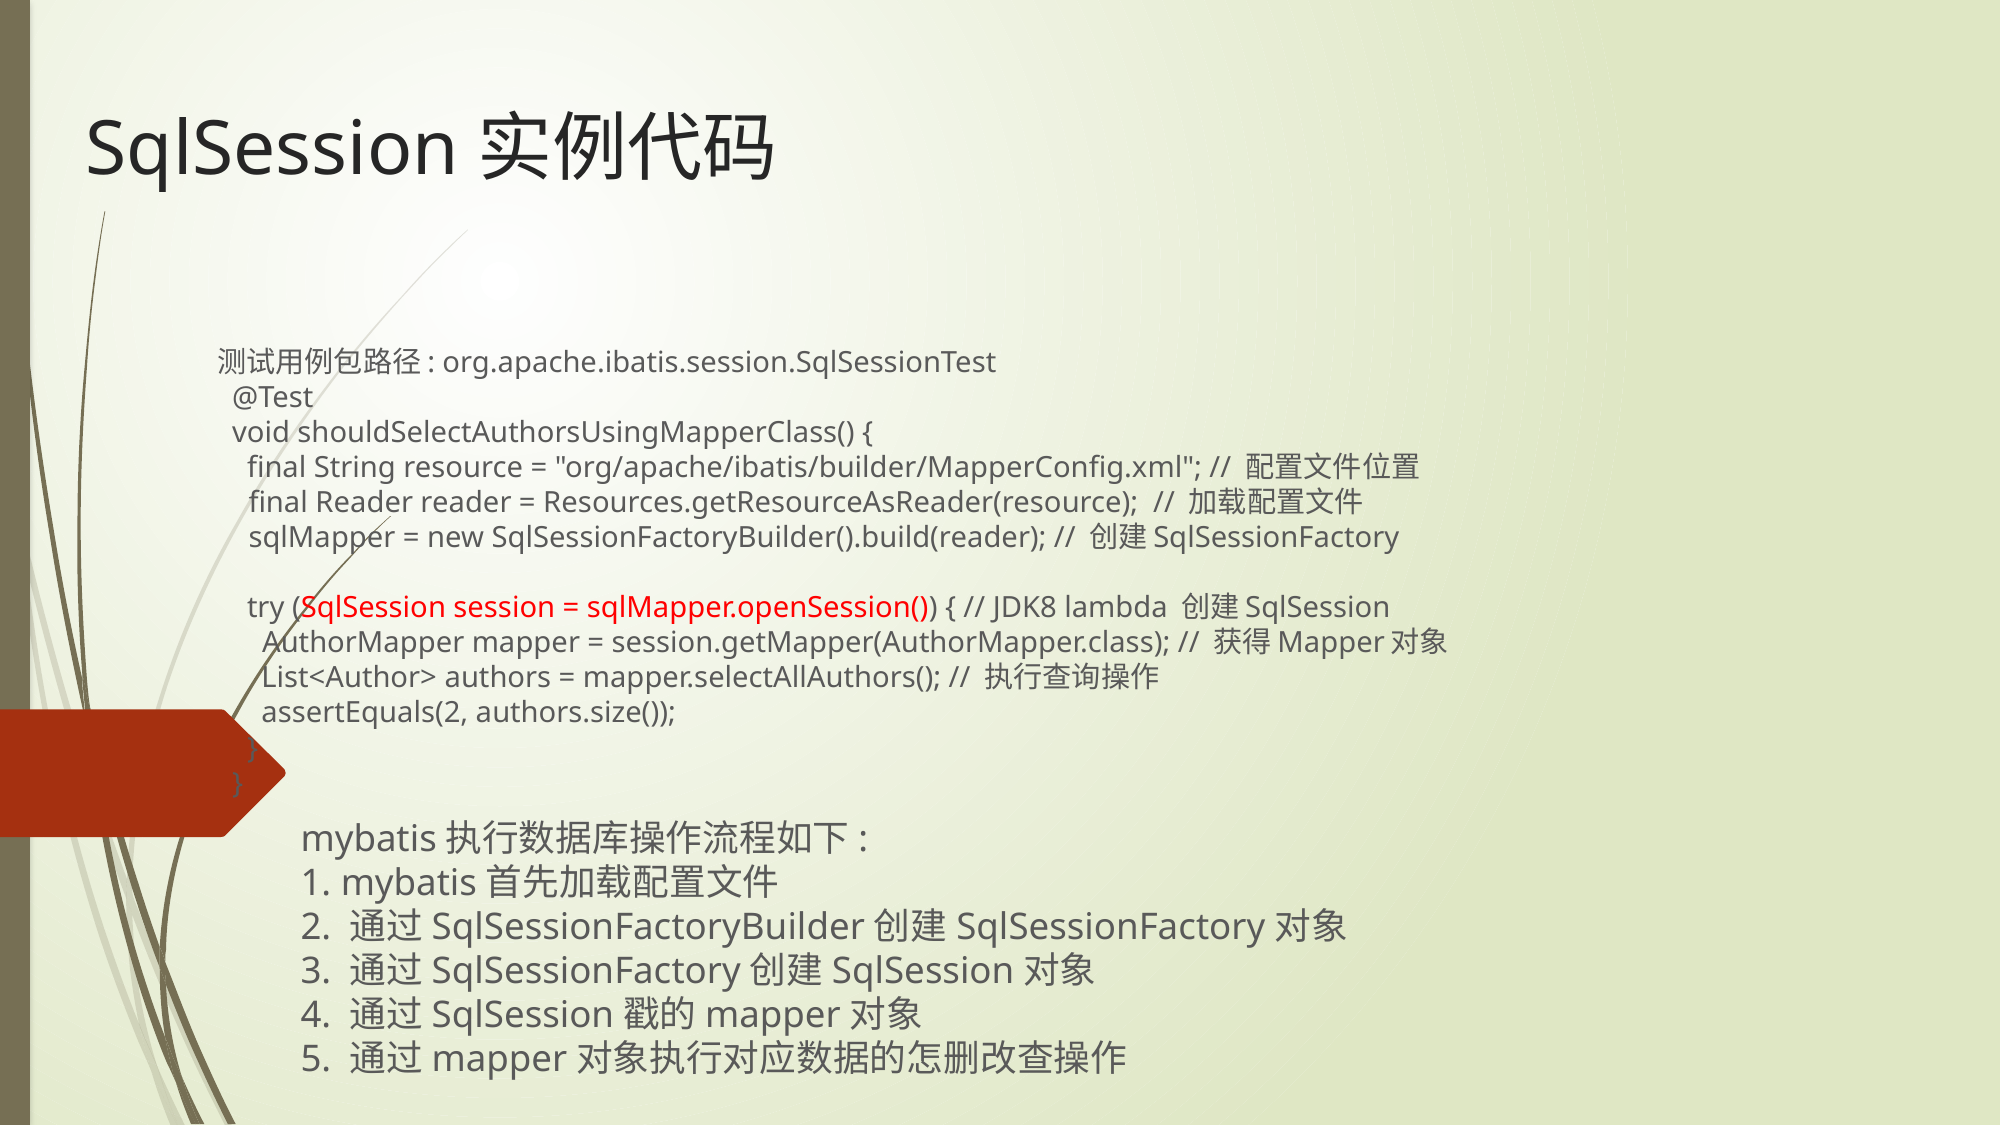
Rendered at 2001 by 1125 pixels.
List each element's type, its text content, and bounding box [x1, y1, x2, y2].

title 测试用例包路径: org.apache.ibatis.session.SqlSessionTest @Test void shouldSelectAuthorsUsingMapperClass() { final String resource = "org/apache/ibatis/builder/MapperConfig.xml"; // 配置文件位置 final Reader reader = Resources.getResourceAsReader(resource); // 加载配置文件 sqlMapper = new SqlSessionFactoryBuilder().build(reader); // 创建SqlSessionFactory try (SqlSession session = sqlMapper.openSession()) { // JDK8 lambda 创建SqlSession AuthorMapper mapper = session.getMapper(AuthorMapper.class); // 获得Mapper对象 List<Author> authors = mapper.selectAllAuthors(); // 执行查询操作 assertEquals(2, authors.size()); } } [202, 225, 1774, 807]
text_box mybatis执行数据库操作流程如下: 1. mybatis首先加载配置文件 2. 通过SqlSessionFactoryBuilder创建SqlSessionFactory对象 3. 通过SqlSessionFactory创建SqlSession对象 4. 通过SqlSession戳的mapper对象 5. 通过mapper对象执行对应数据的怎删改查操作 [285, 806, 1821, 1087]
text_box SqlSession实例代码 [70, 91, 1512, 214]
